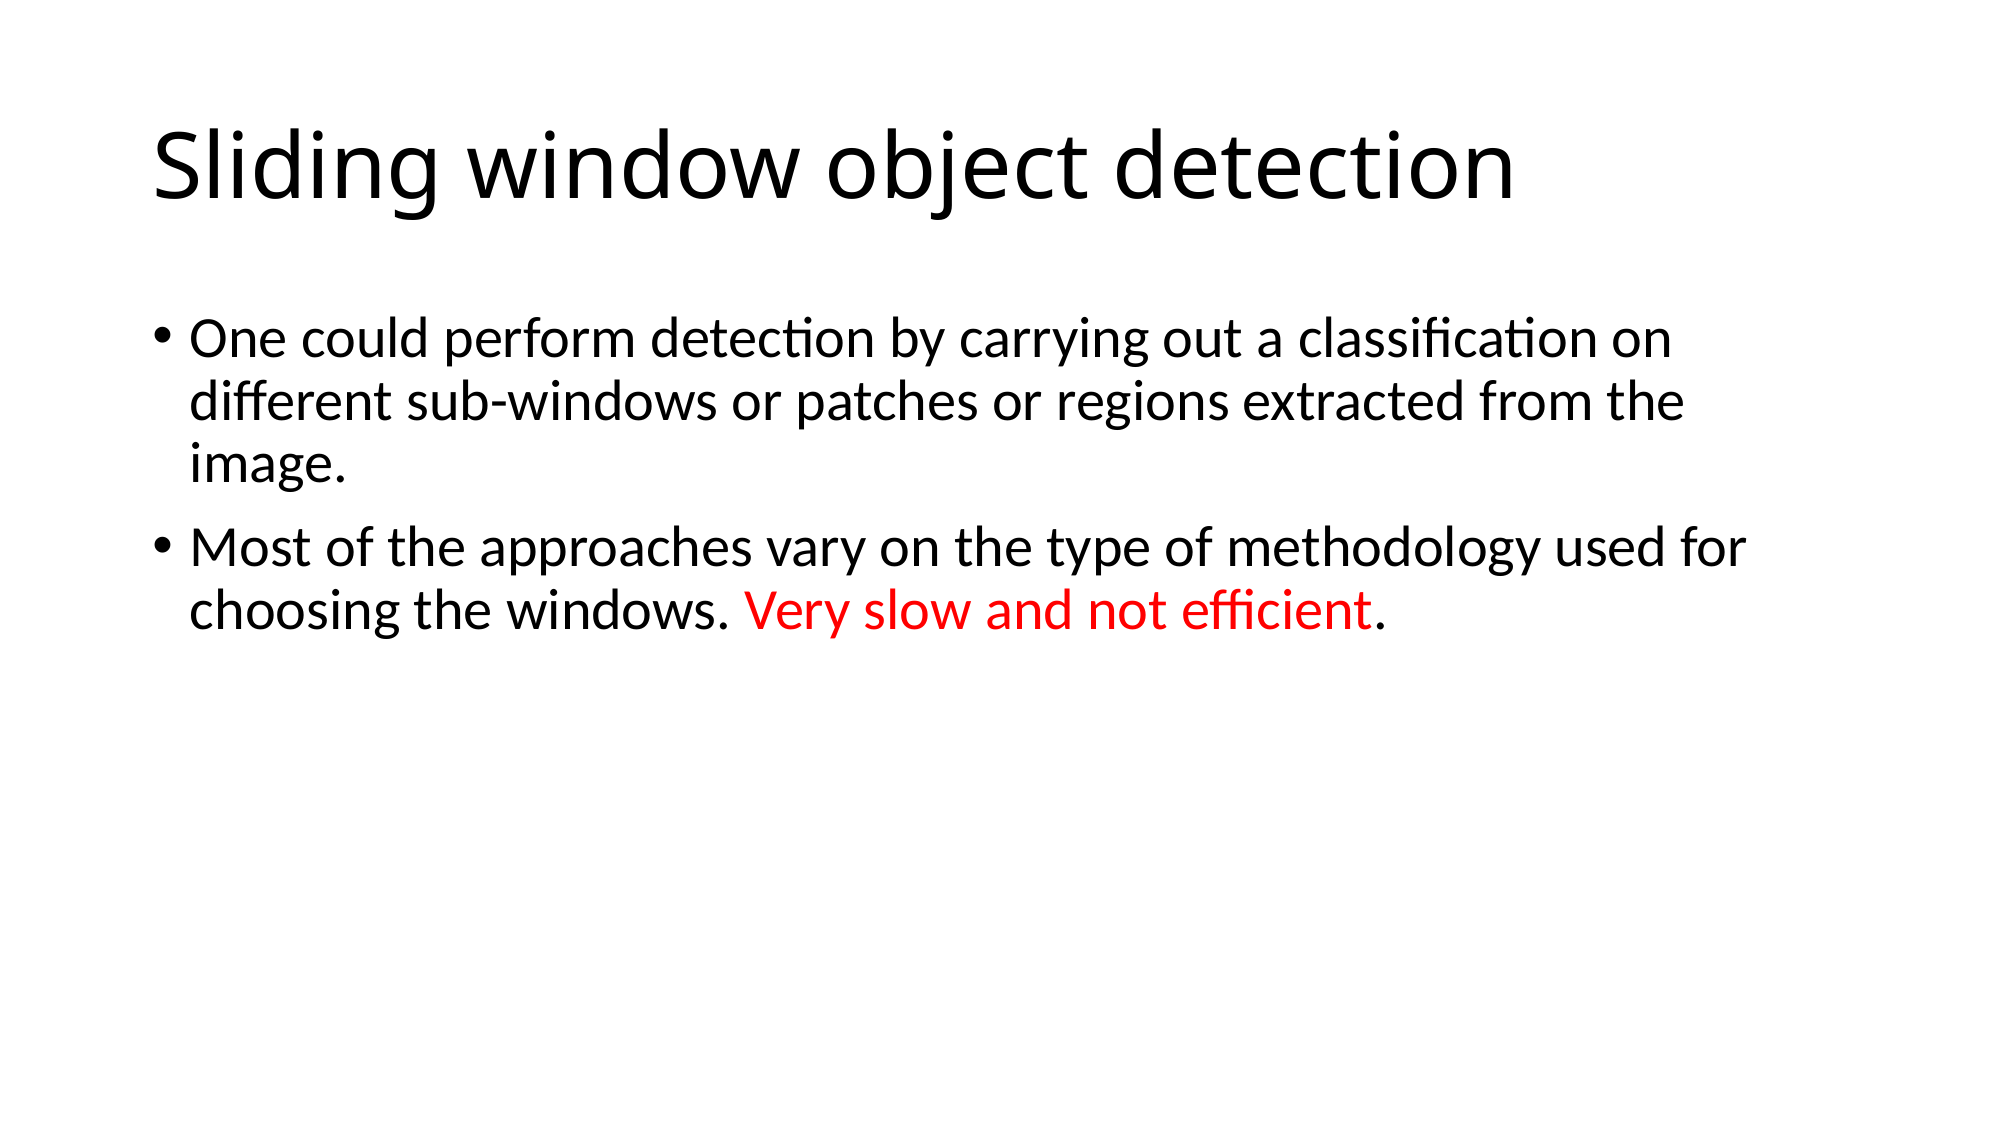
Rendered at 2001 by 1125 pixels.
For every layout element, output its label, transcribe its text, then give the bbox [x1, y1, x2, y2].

list One could perform detection by carrying out a classification on different sub-windows or patches or regions extracted from the image. Most of the approaches vary on the type of methodology used for choosing the windows. Very slow and not efficient. [137, 299, 1867, 1042]
title Sliding window object detection [137, 59, 1863, 278]
